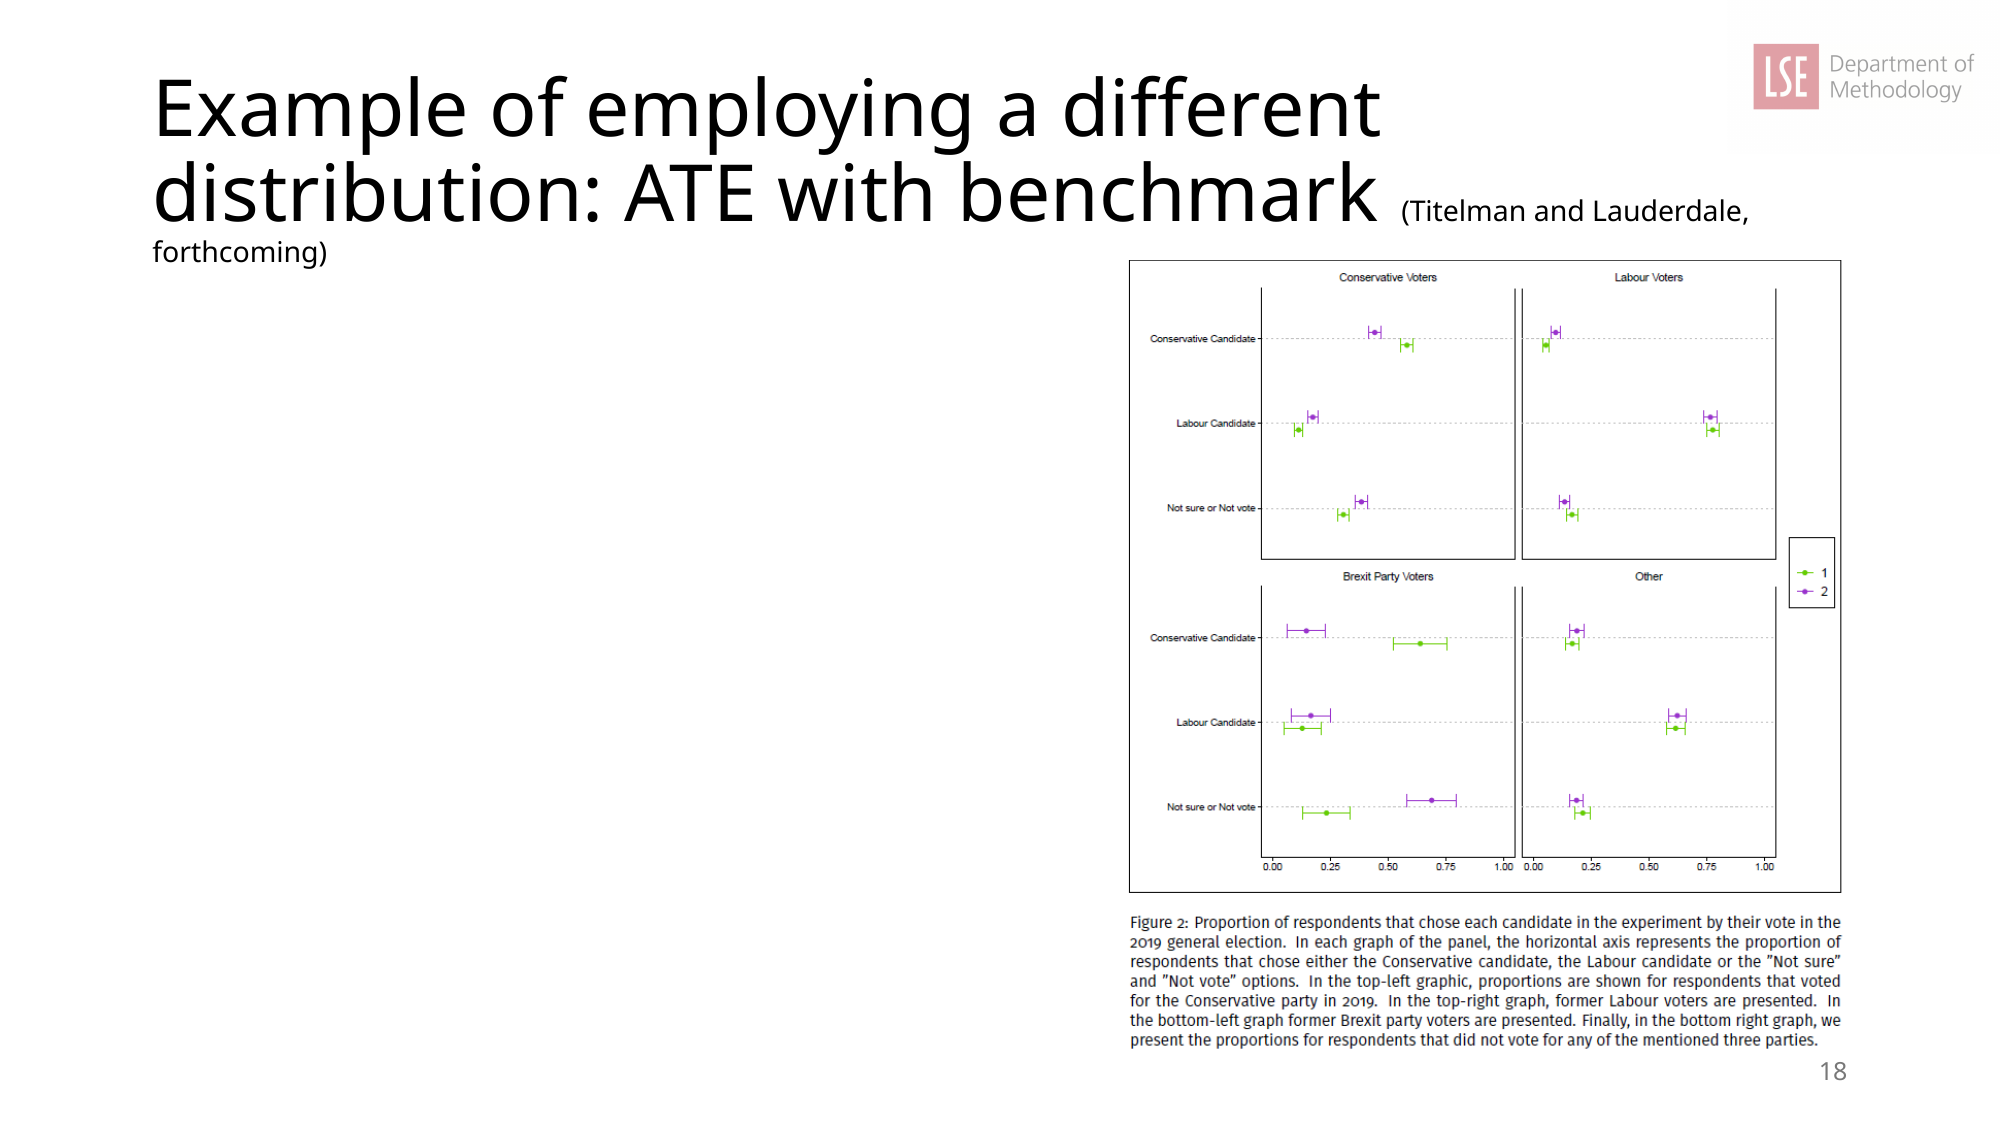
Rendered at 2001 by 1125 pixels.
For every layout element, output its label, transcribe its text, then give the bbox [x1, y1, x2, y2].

picture [1726, 0, 2000, 154]
slide_number 18 [1412, 1059, 1863, 1103]
title Example of employing a different distribution: ATE with benchmark (Titelman and Lauderdale, forthcoming) [137, 59, 1863, 278]
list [1096, 259, 1863, 1059]
